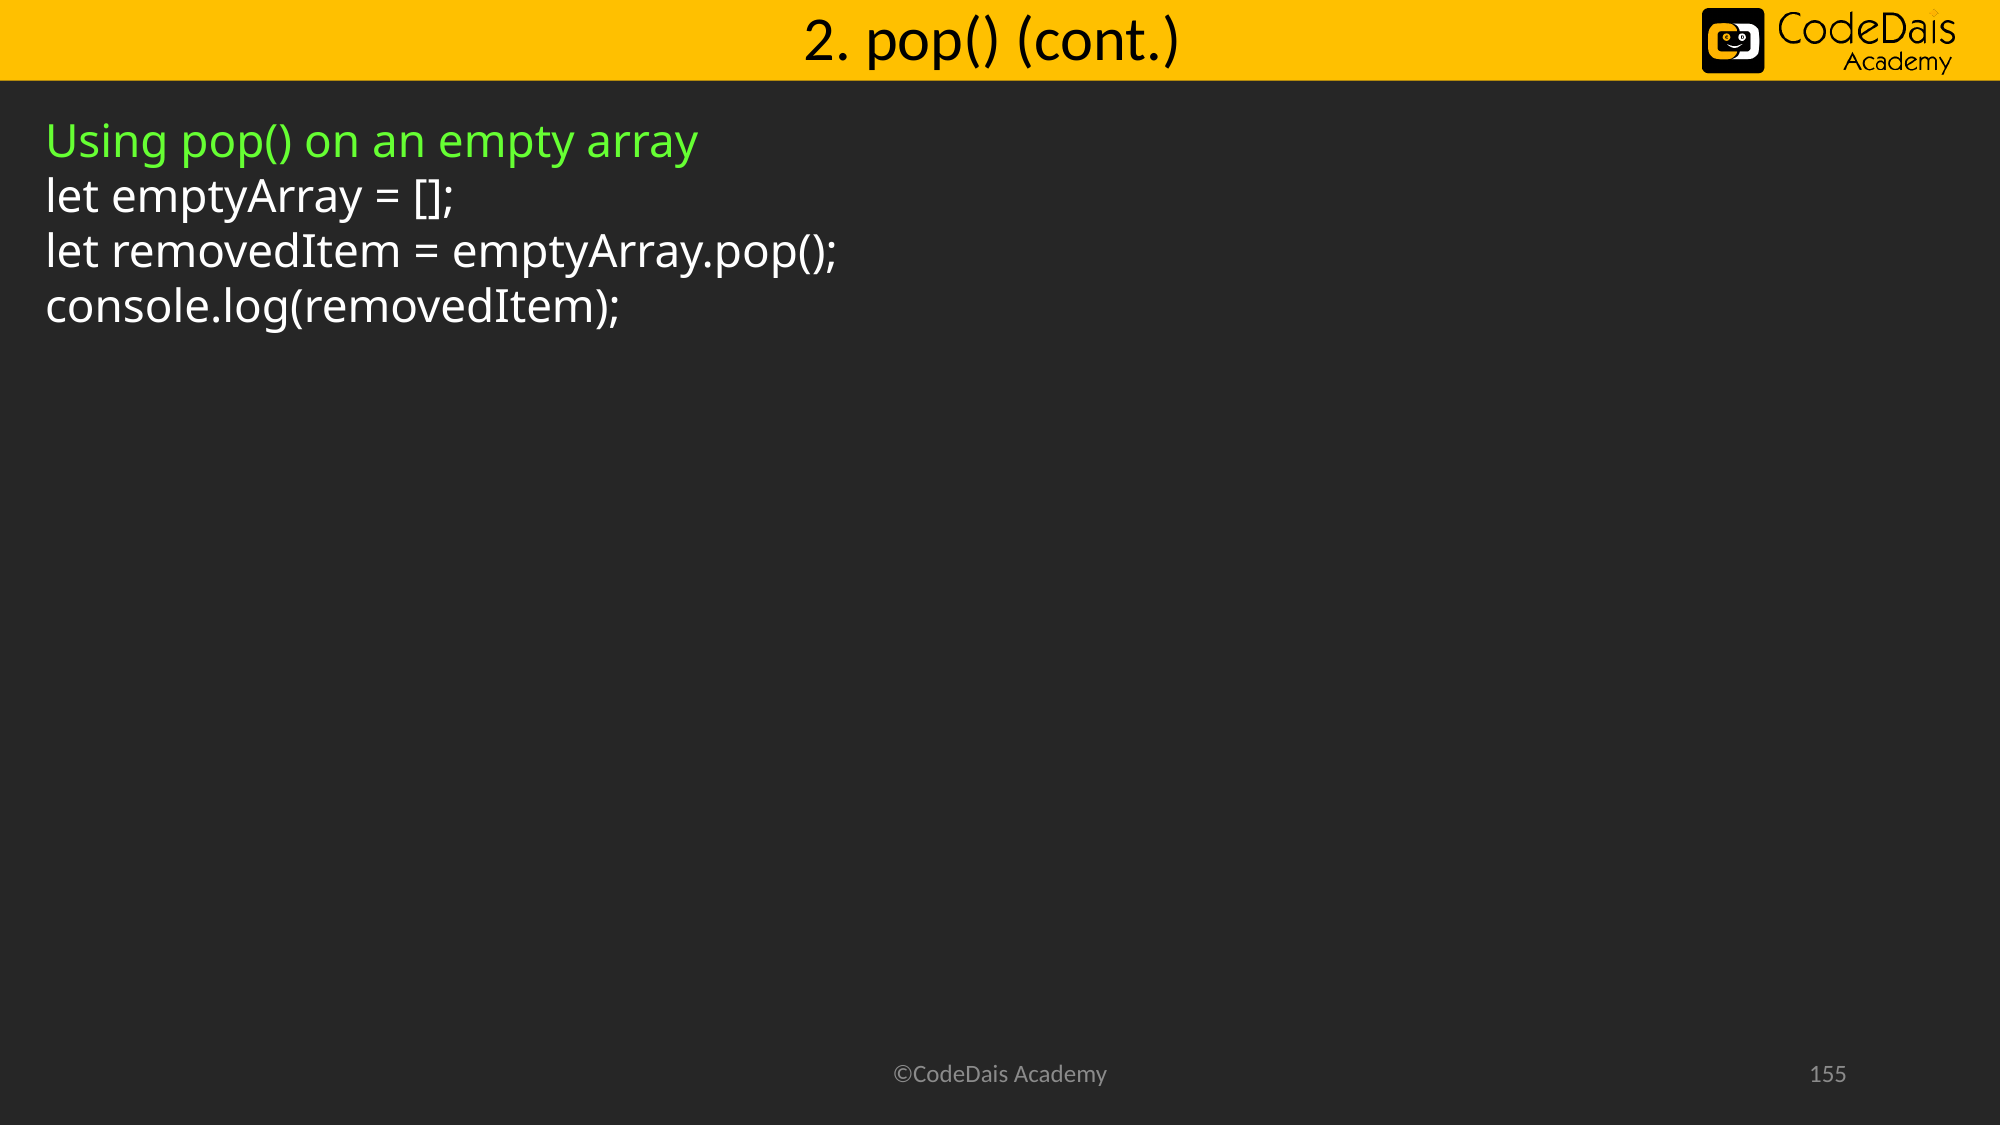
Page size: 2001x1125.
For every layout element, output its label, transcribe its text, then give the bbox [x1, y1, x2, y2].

slide_number 155 [1412, 1042, 1863, 1103]
picture [1702, 8, 1955, 75]
list Using pop() on an empty array let emptyArray = []; let removedItem = emptyArray.pop(); console.log(removedItem); [30, 103, 2000, 1043]
title 2. pop() (cont.) [0, 0, 2000, 81]
footer ©CodeDais Academy [662, 1042, 1338, 1103]
